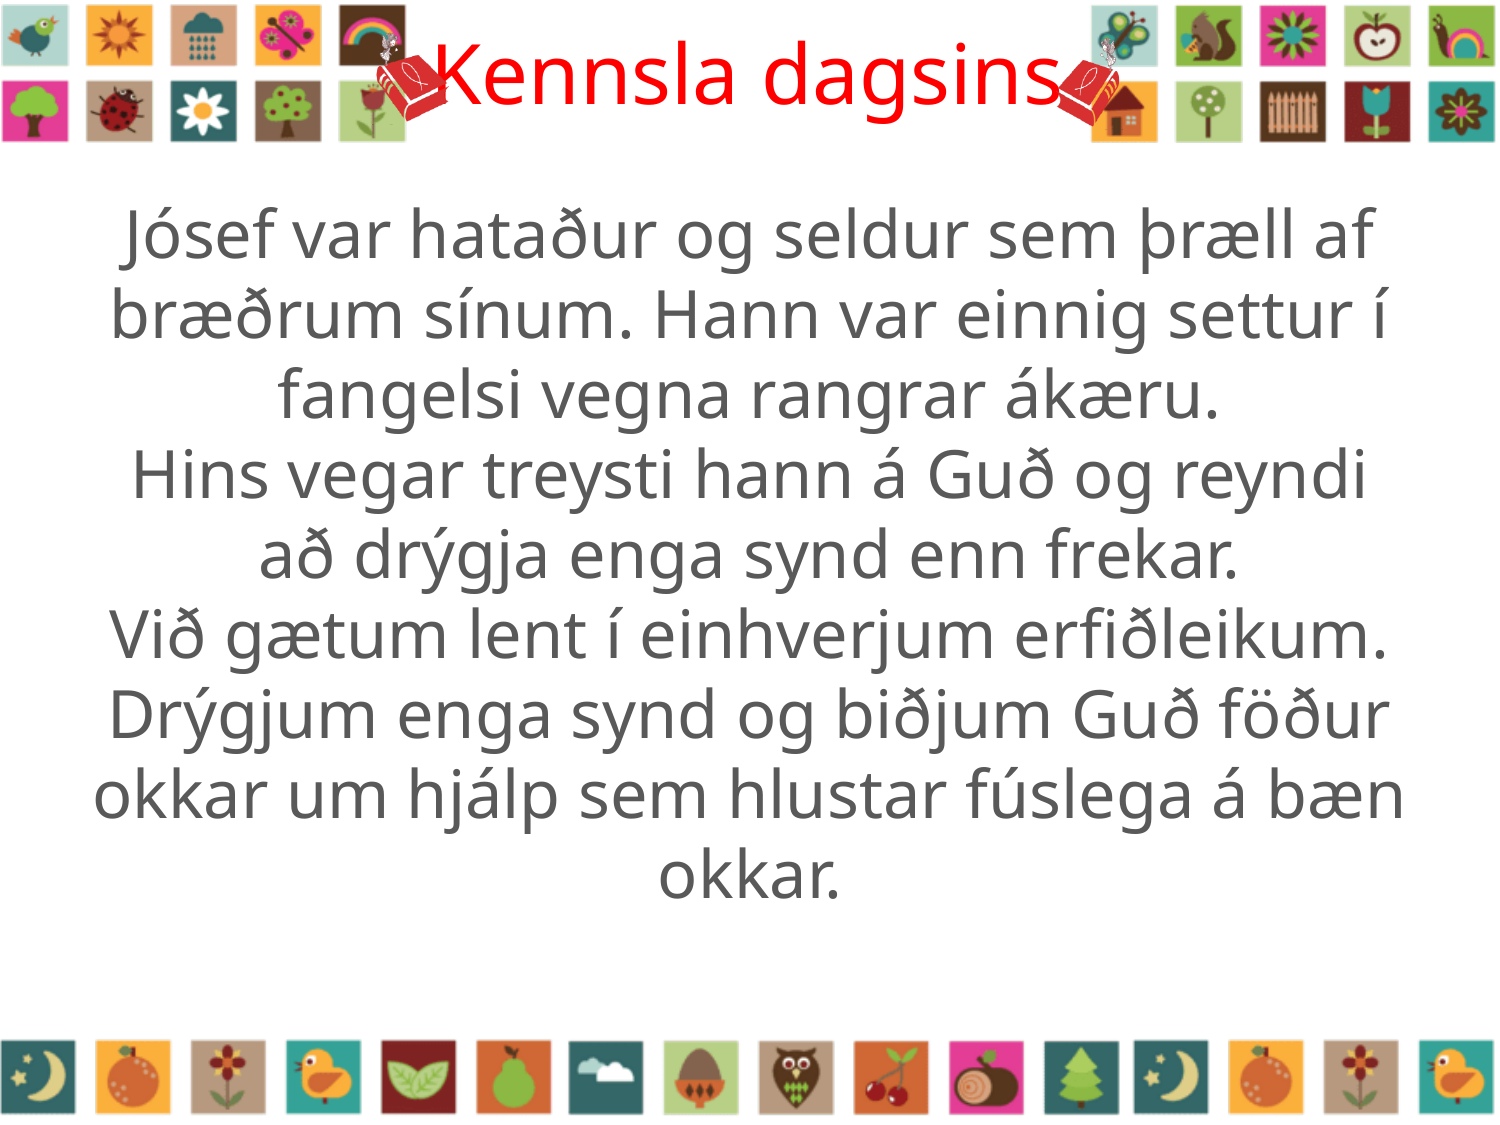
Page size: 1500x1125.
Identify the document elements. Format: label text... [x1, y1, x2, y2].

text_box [0, 1028, 1500, 1118]
picture [1034, 3, 1500, 150]
picture [0, 3, 474, 150]
text_box Kennsla dagsins [425, 13, 1078, 129]
text_box Jósef var hataður og seldur sem þræll af bræðrum sínum. Hann var einnig settur í fangelsi vegna rangrar ákæru. Hins vegar treysti hann á Guð og reyndi að drýgja enga synd enn frekar. Við gætum lent í einhverjum erfiðleikum. Drýgjum enga synd og biðjum Guð föður okkar um hjálp sem hlustar fúslega á bæn okkar. [76, 184, 1424, 919]
